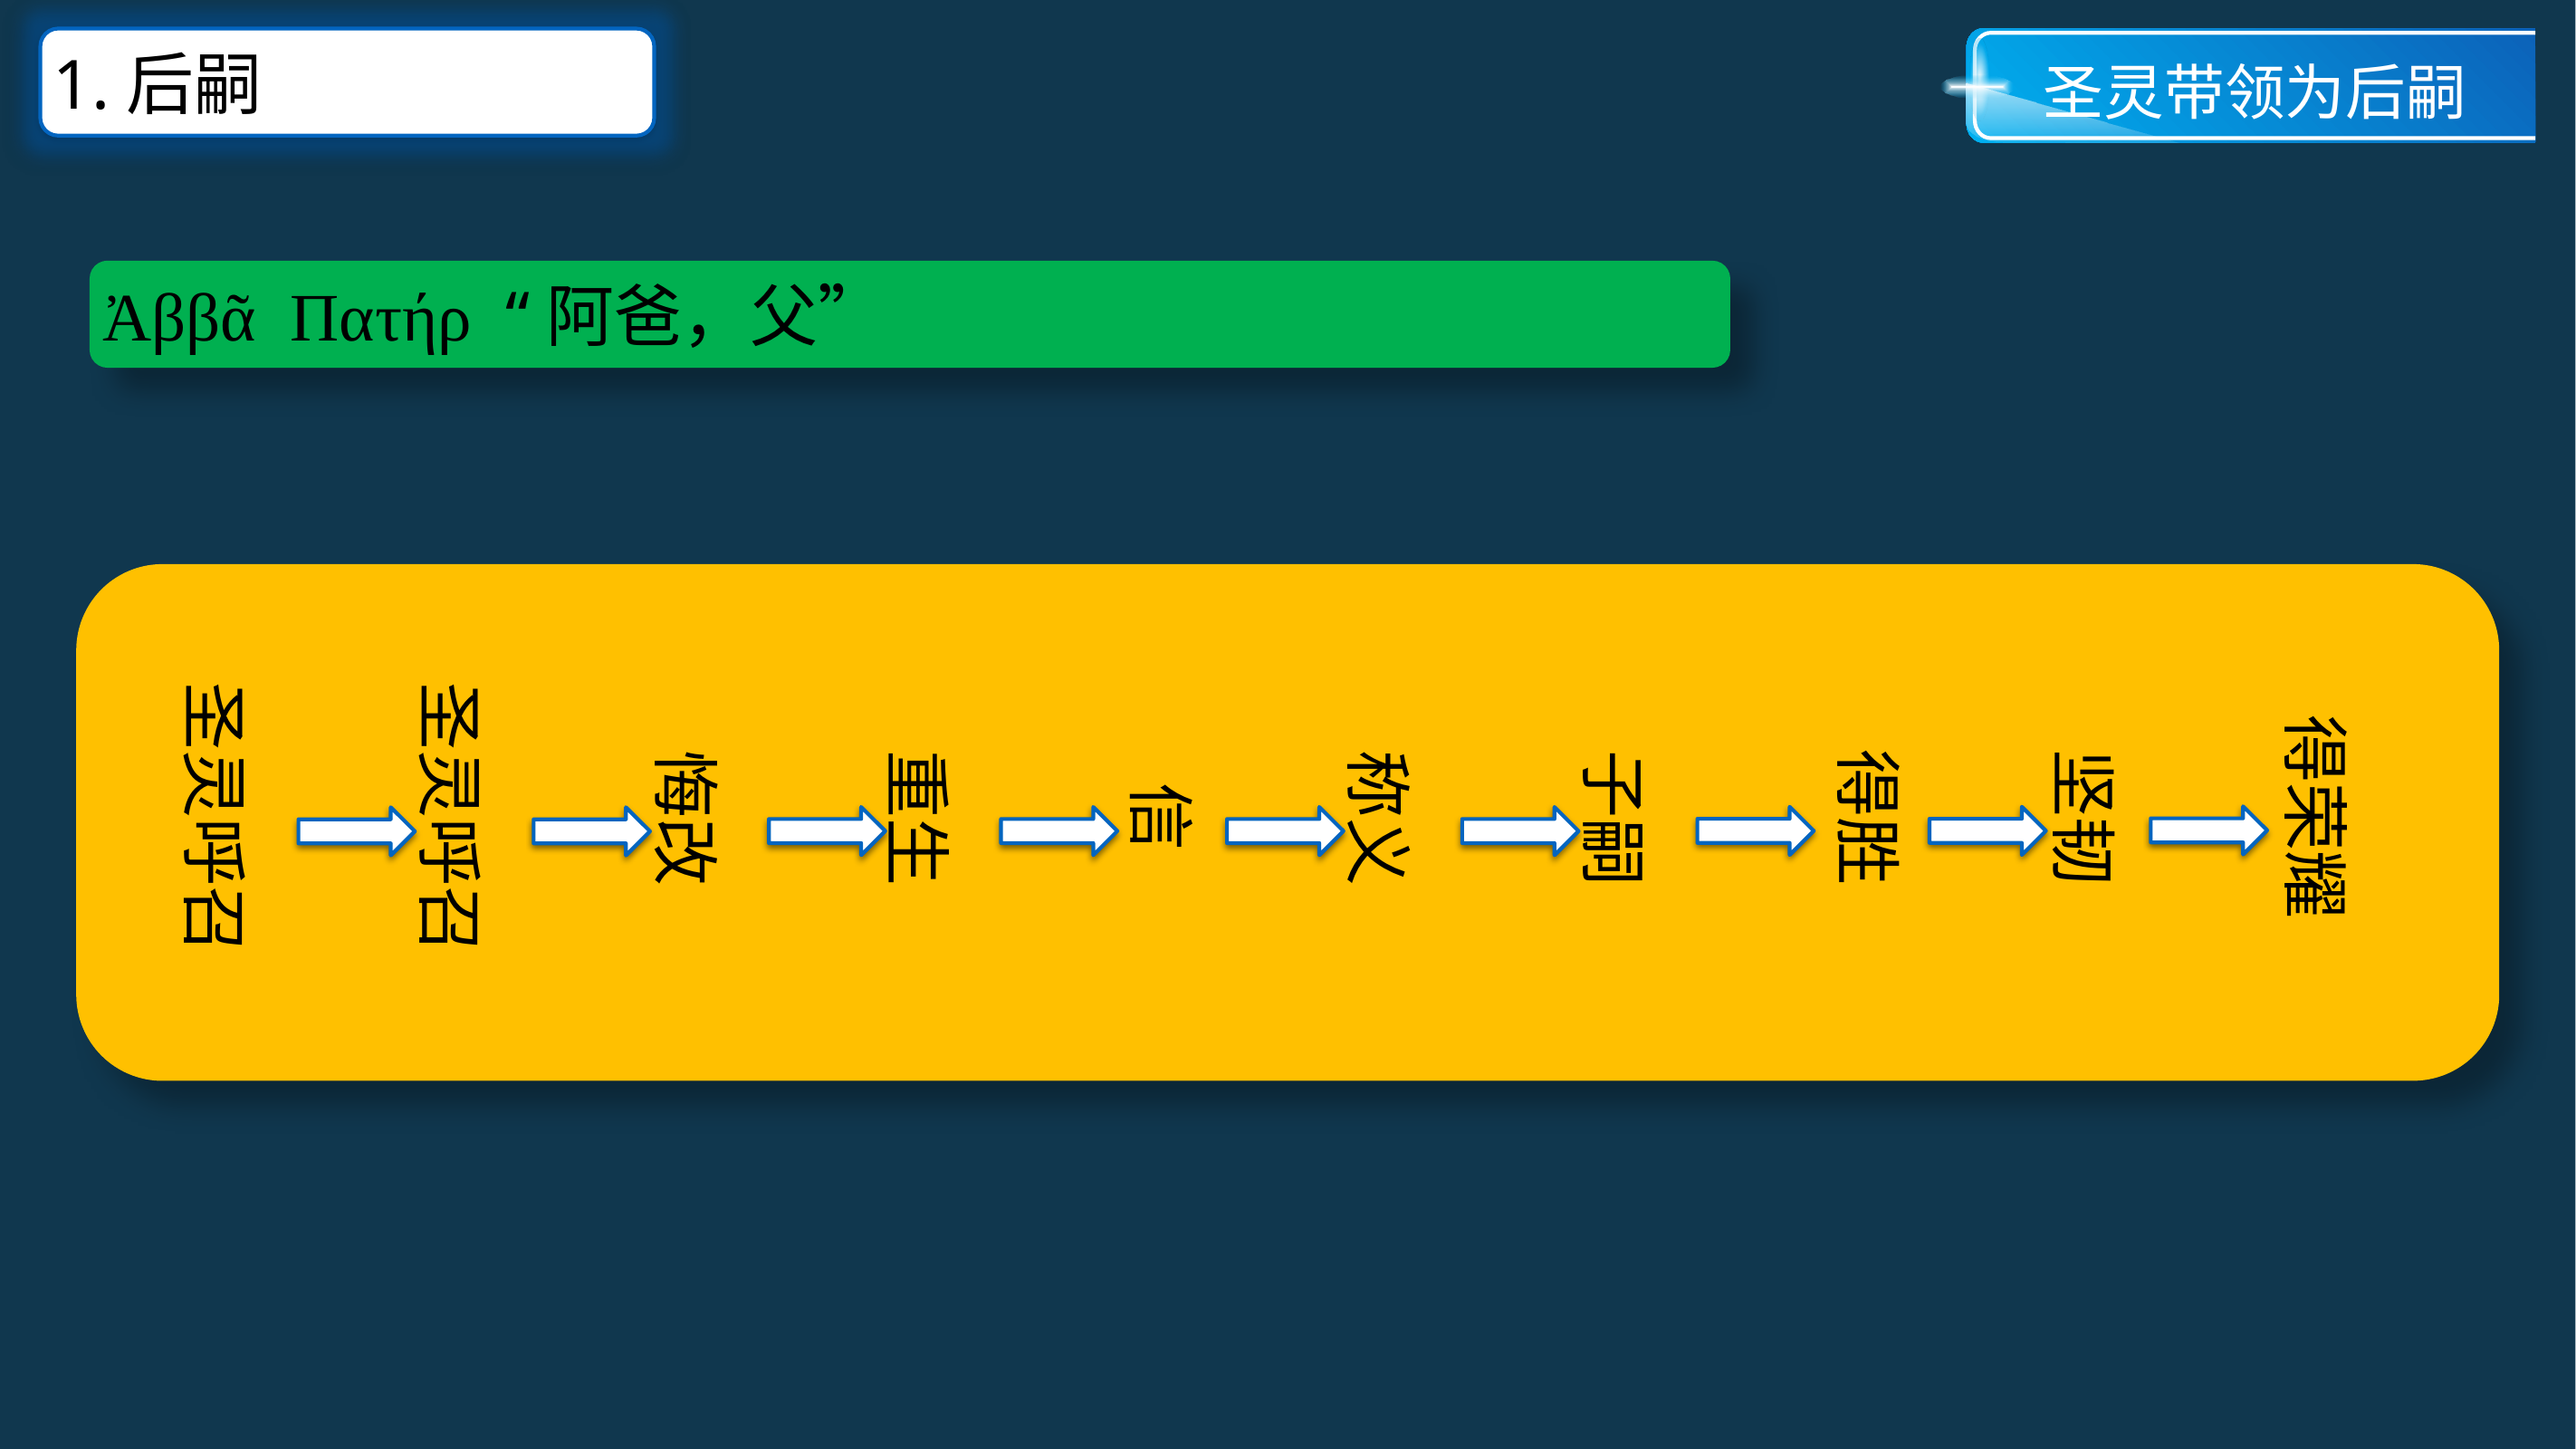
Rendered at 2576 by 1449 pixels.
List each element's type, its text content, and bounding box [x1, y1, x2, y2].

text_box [1917, 25, 2576, 143]
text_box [75, 563, 2500, 1081]
text_box 1.后嗣 [40, 28, 655, 136]
text_box Ἀββᾶ Πατήρ “阿爸，父” [89, 260, 1730, 369]
